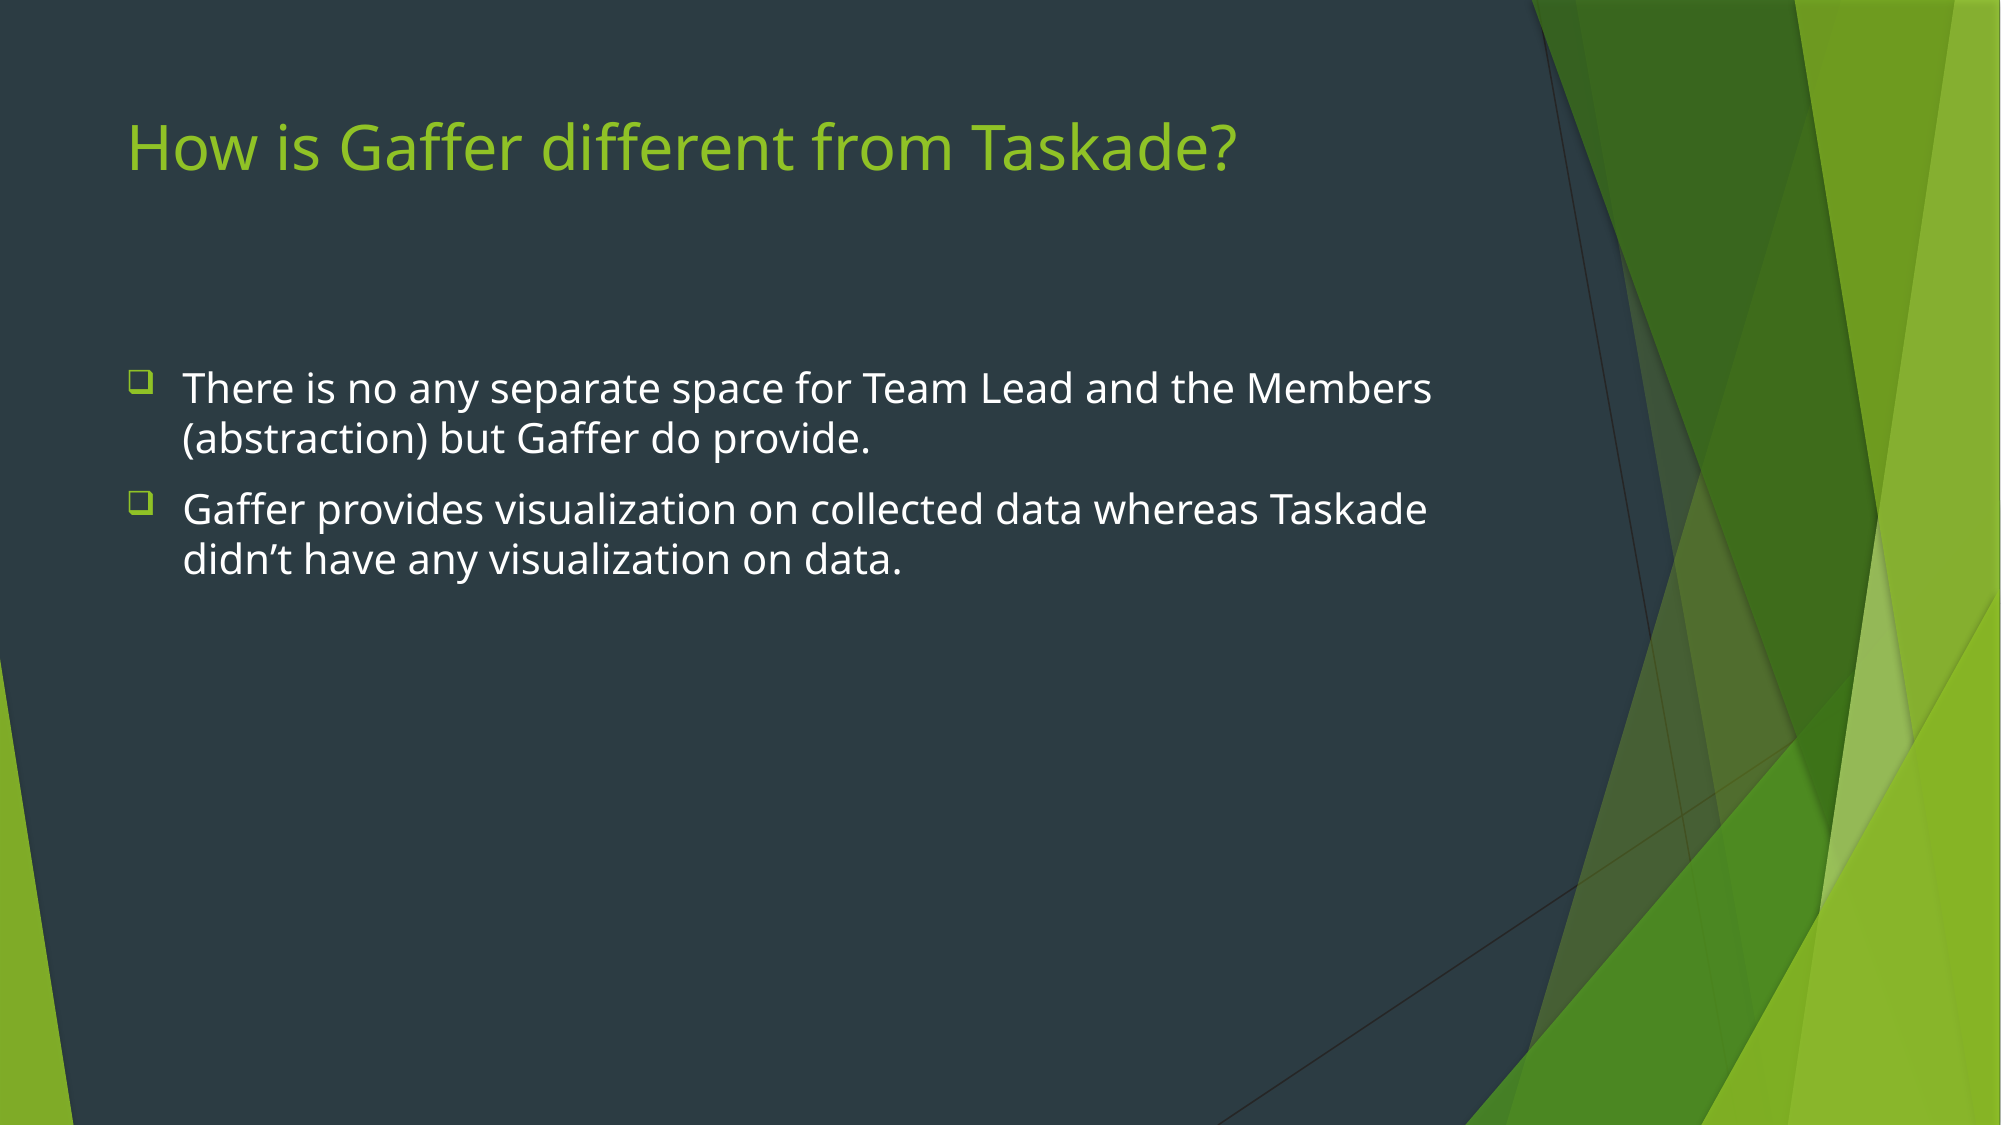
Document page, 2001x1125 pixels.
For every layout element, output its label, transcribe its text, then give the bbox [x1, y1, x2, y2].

list There is no any separate space for Team Lead and the Members (abstraction) but Gaffer do provide. Gaffer provides visualization on collected data whereas Taskade didn’t have any visualization on data. [111, 354, 1522, 992]
title How is Gaffer different from Taskade? [111, 99, 1522, 267]
